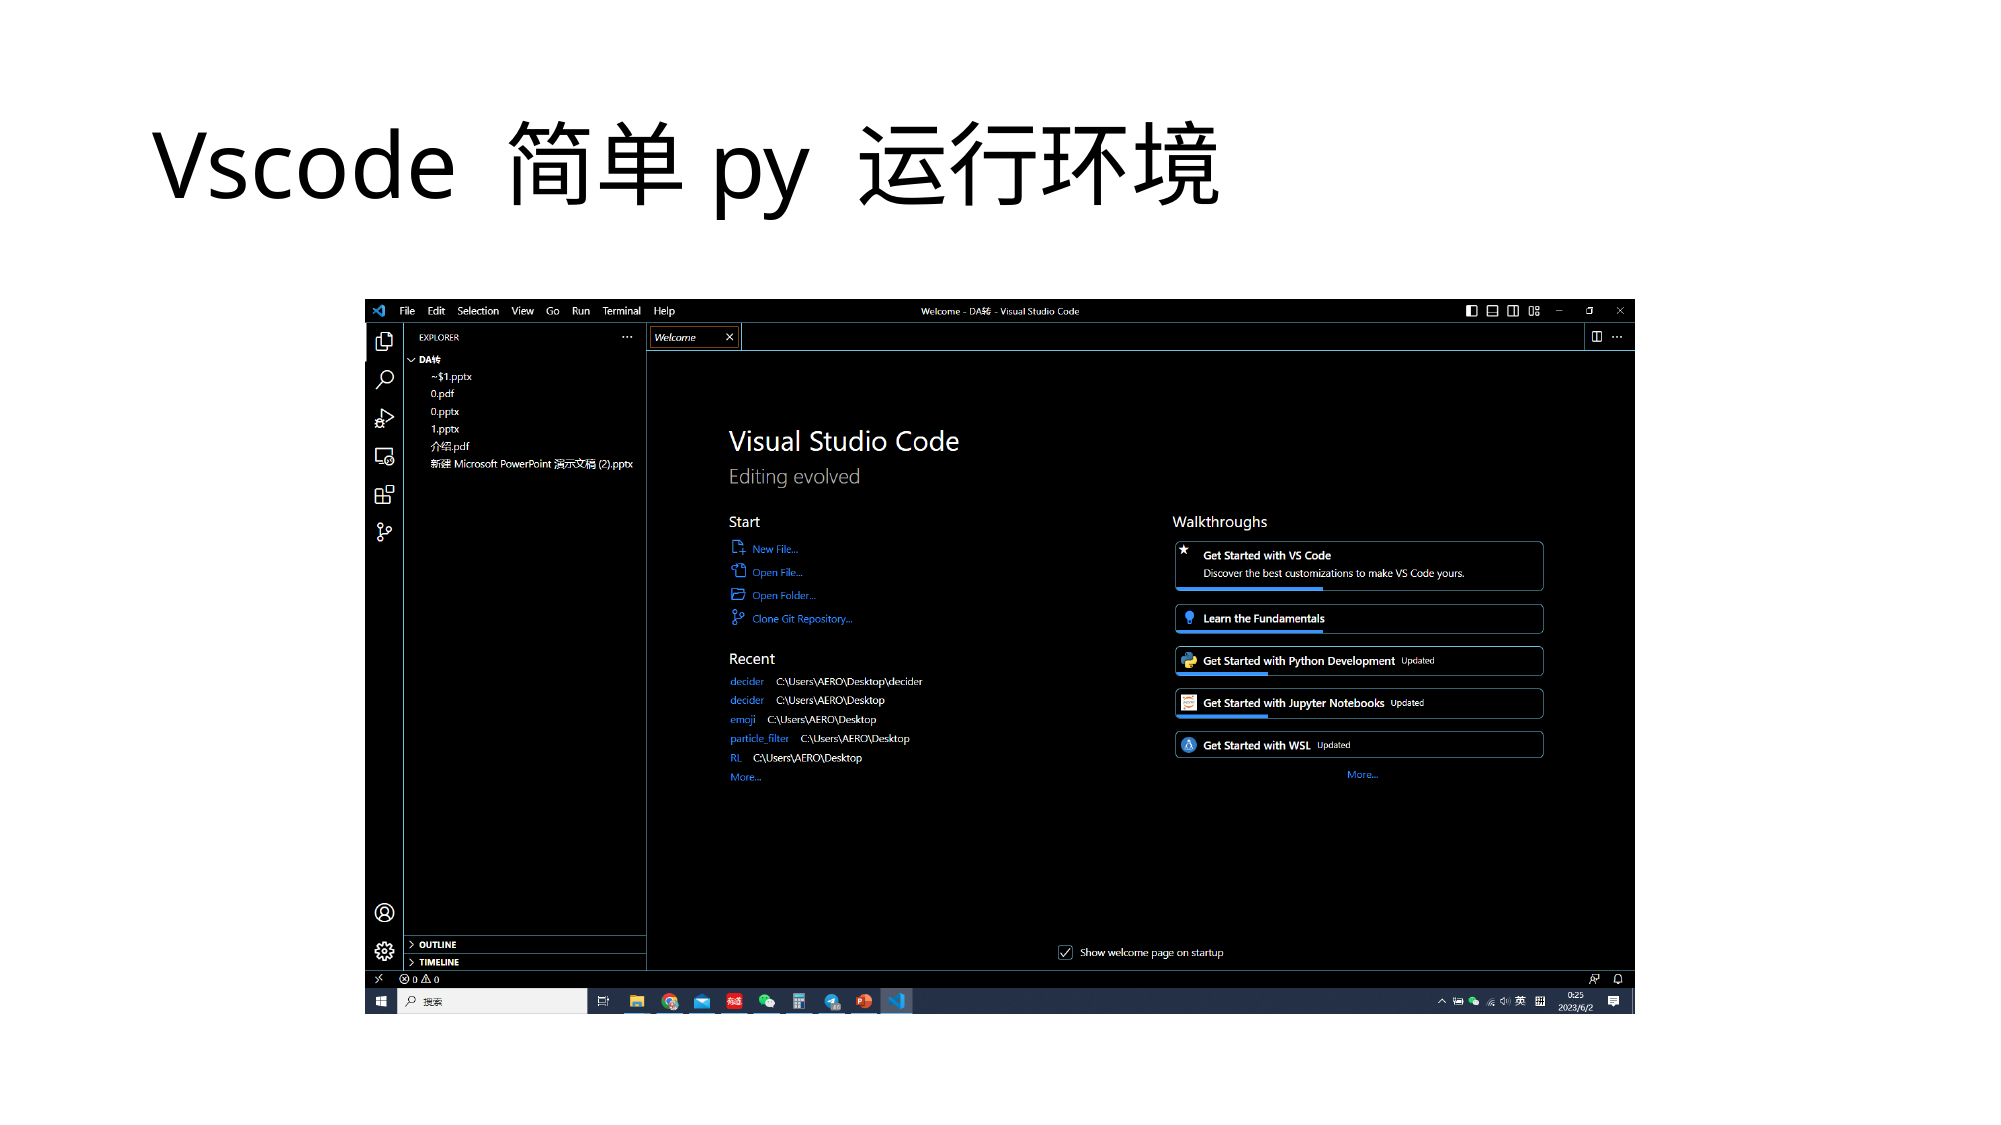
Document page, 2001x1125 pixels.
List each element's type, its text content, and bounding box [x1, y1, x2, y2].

title Vscode 简单py 运行环境 [137, 59, 1863, 278]
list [365, 299, 1635, 1014]
